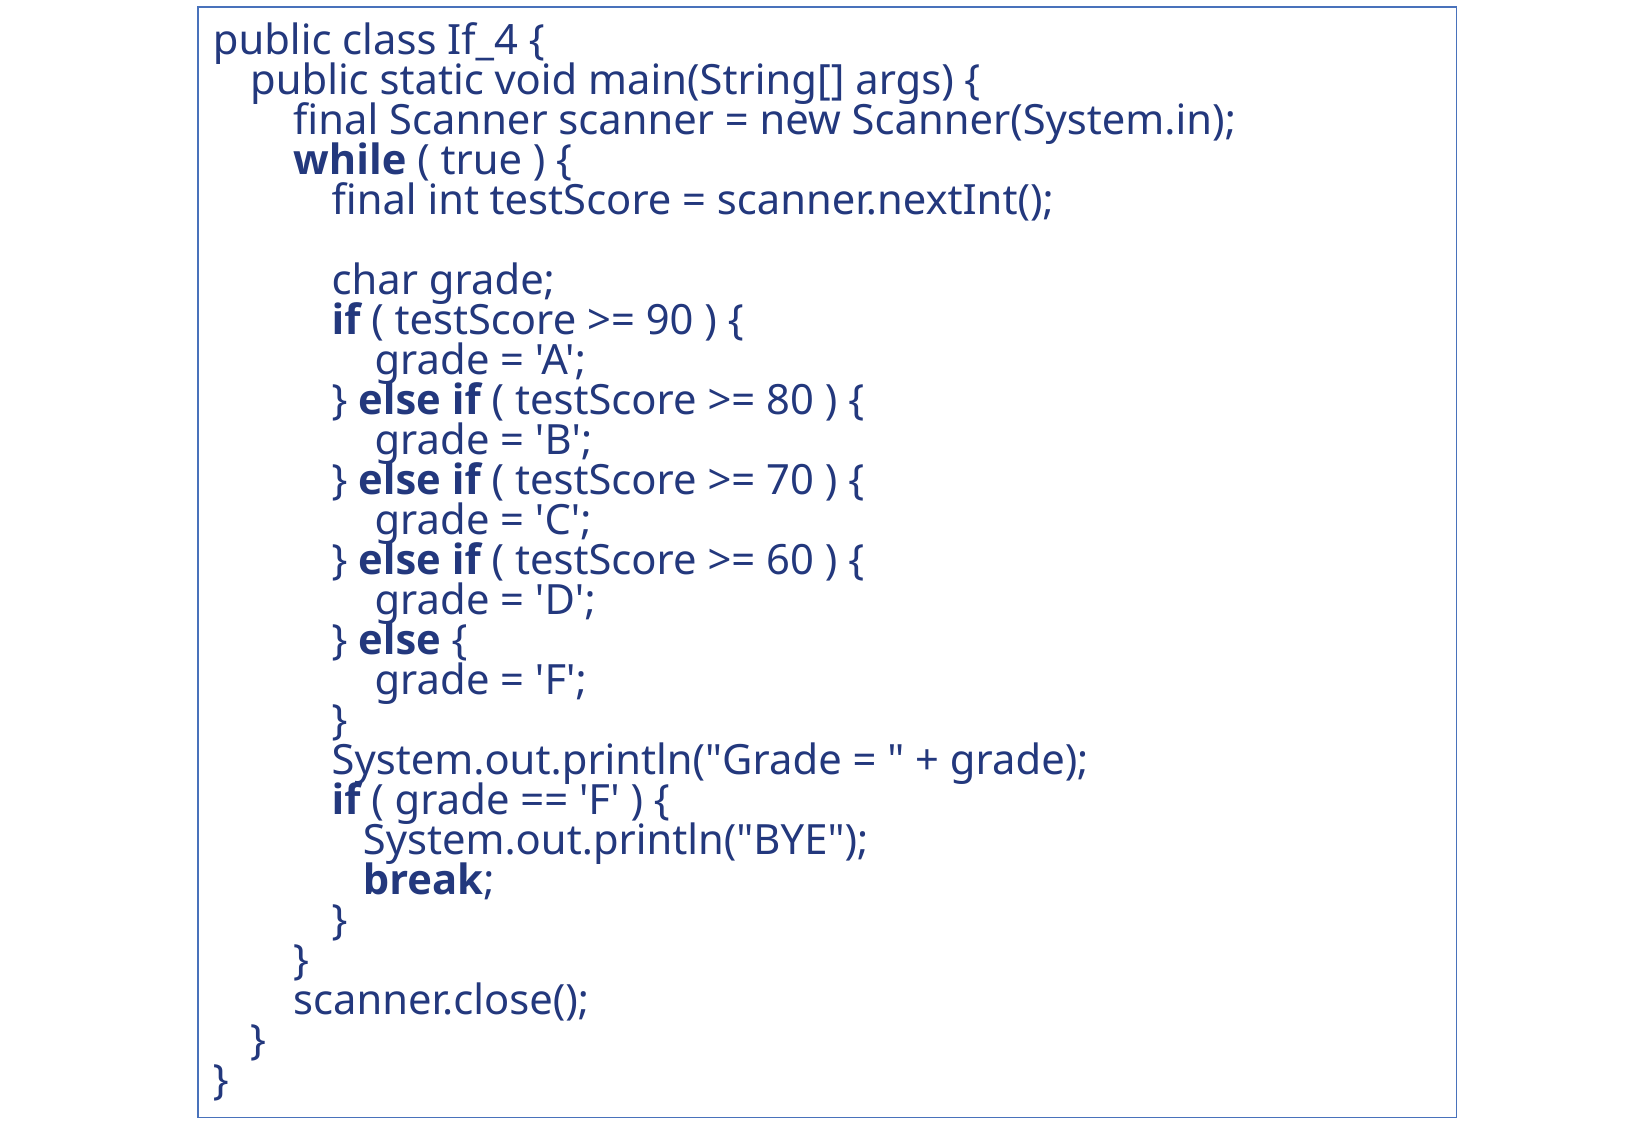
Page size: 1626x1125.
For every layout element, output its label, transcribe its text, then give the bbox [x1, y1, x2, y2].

text_box public class If_4 { public static void main(String[] args) { final Scanner scanner = new Scanner(System.in); while ( true ) { final int testScore = scanner.nextInt(); char grade; if ( testScore >= 90 ) { grade = 'A'; } else if ( testScore >= 80 ) { grade = 'B'; } else if ( testScore >= 70 ) { grade = 'C'; } else if ( testScore >= 60 ) { grade = 'D'; } else { grade = 'F'; } System.out.println("Grade = " + grade); if ( grade == 'F' ) { System.out.println("BYE"); break; } } scanner.close(); } } [198, 7, 1457, 1118]
